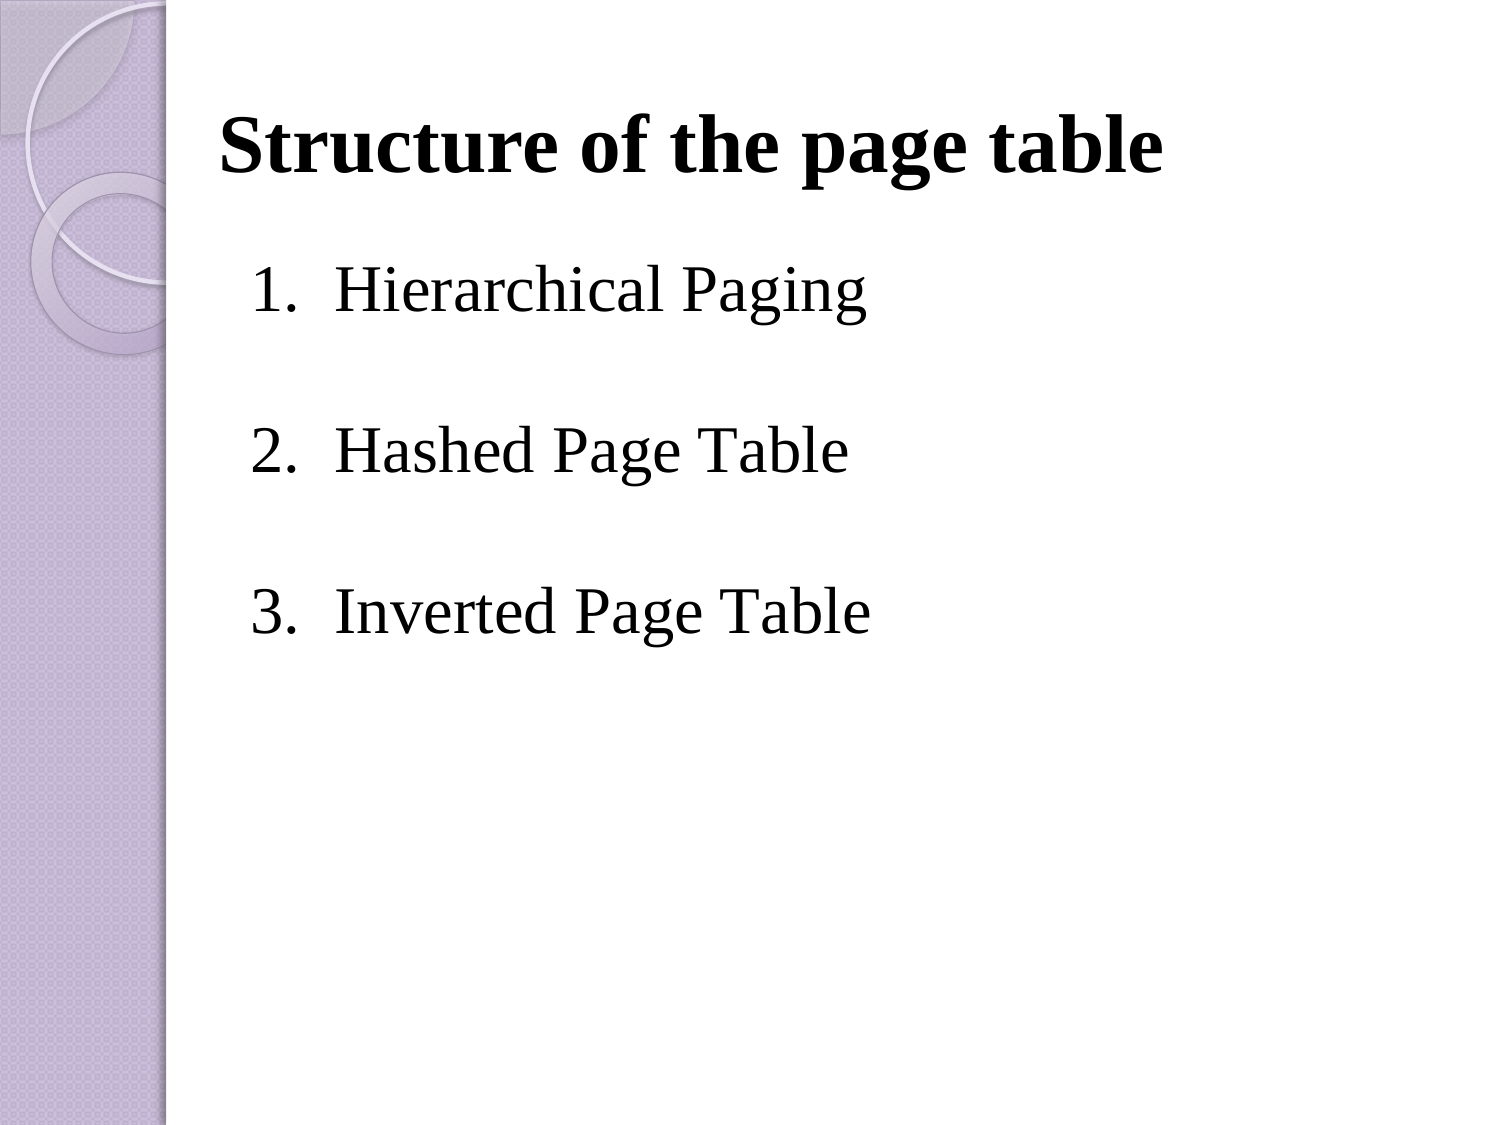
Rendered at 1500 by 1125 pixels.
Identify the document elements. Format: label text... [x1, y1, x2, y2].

list Hierarchical Paging Hashed Page Table Inverted Page Table [235, 237, 1466, 1025]
title Structure of the page table [183, 45, 1466, 233]
